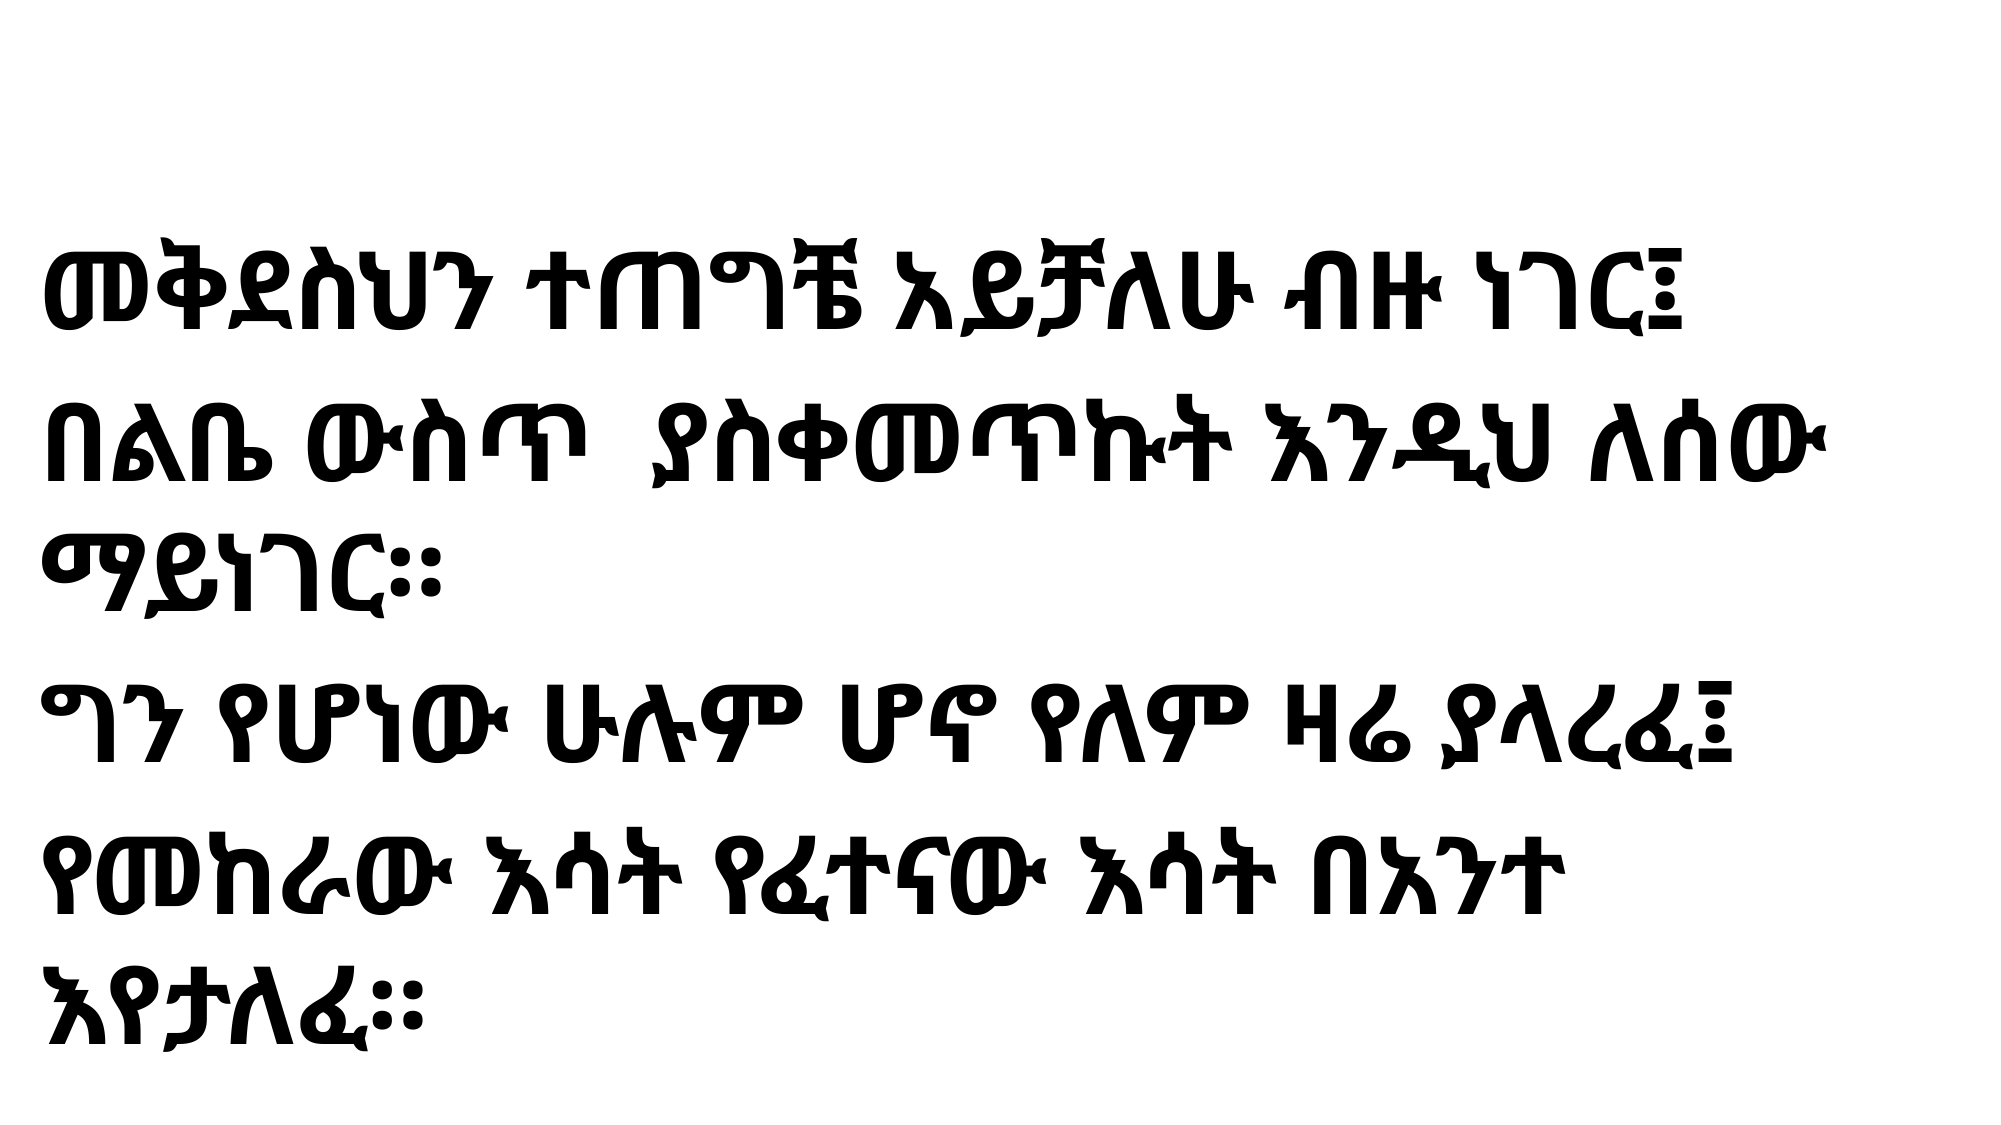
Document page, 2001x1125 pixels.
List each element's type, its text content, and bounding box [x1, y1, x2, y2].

subtitle መቅደስህን ተጠግቼ አይቻለሁ ብዙ ነገር፤ በልቤ ውስጥ ያስቀመጥኩት እንዲህ ለሰው ማይነገር። ግን የሆነው ሁሉም ሆኖ የለም ዛሬ ያላረፈ፤ የመከራው እሳት የፈተናው እሳት በአንተ እየታለፈ። [24, 62, 1963, 1088]
